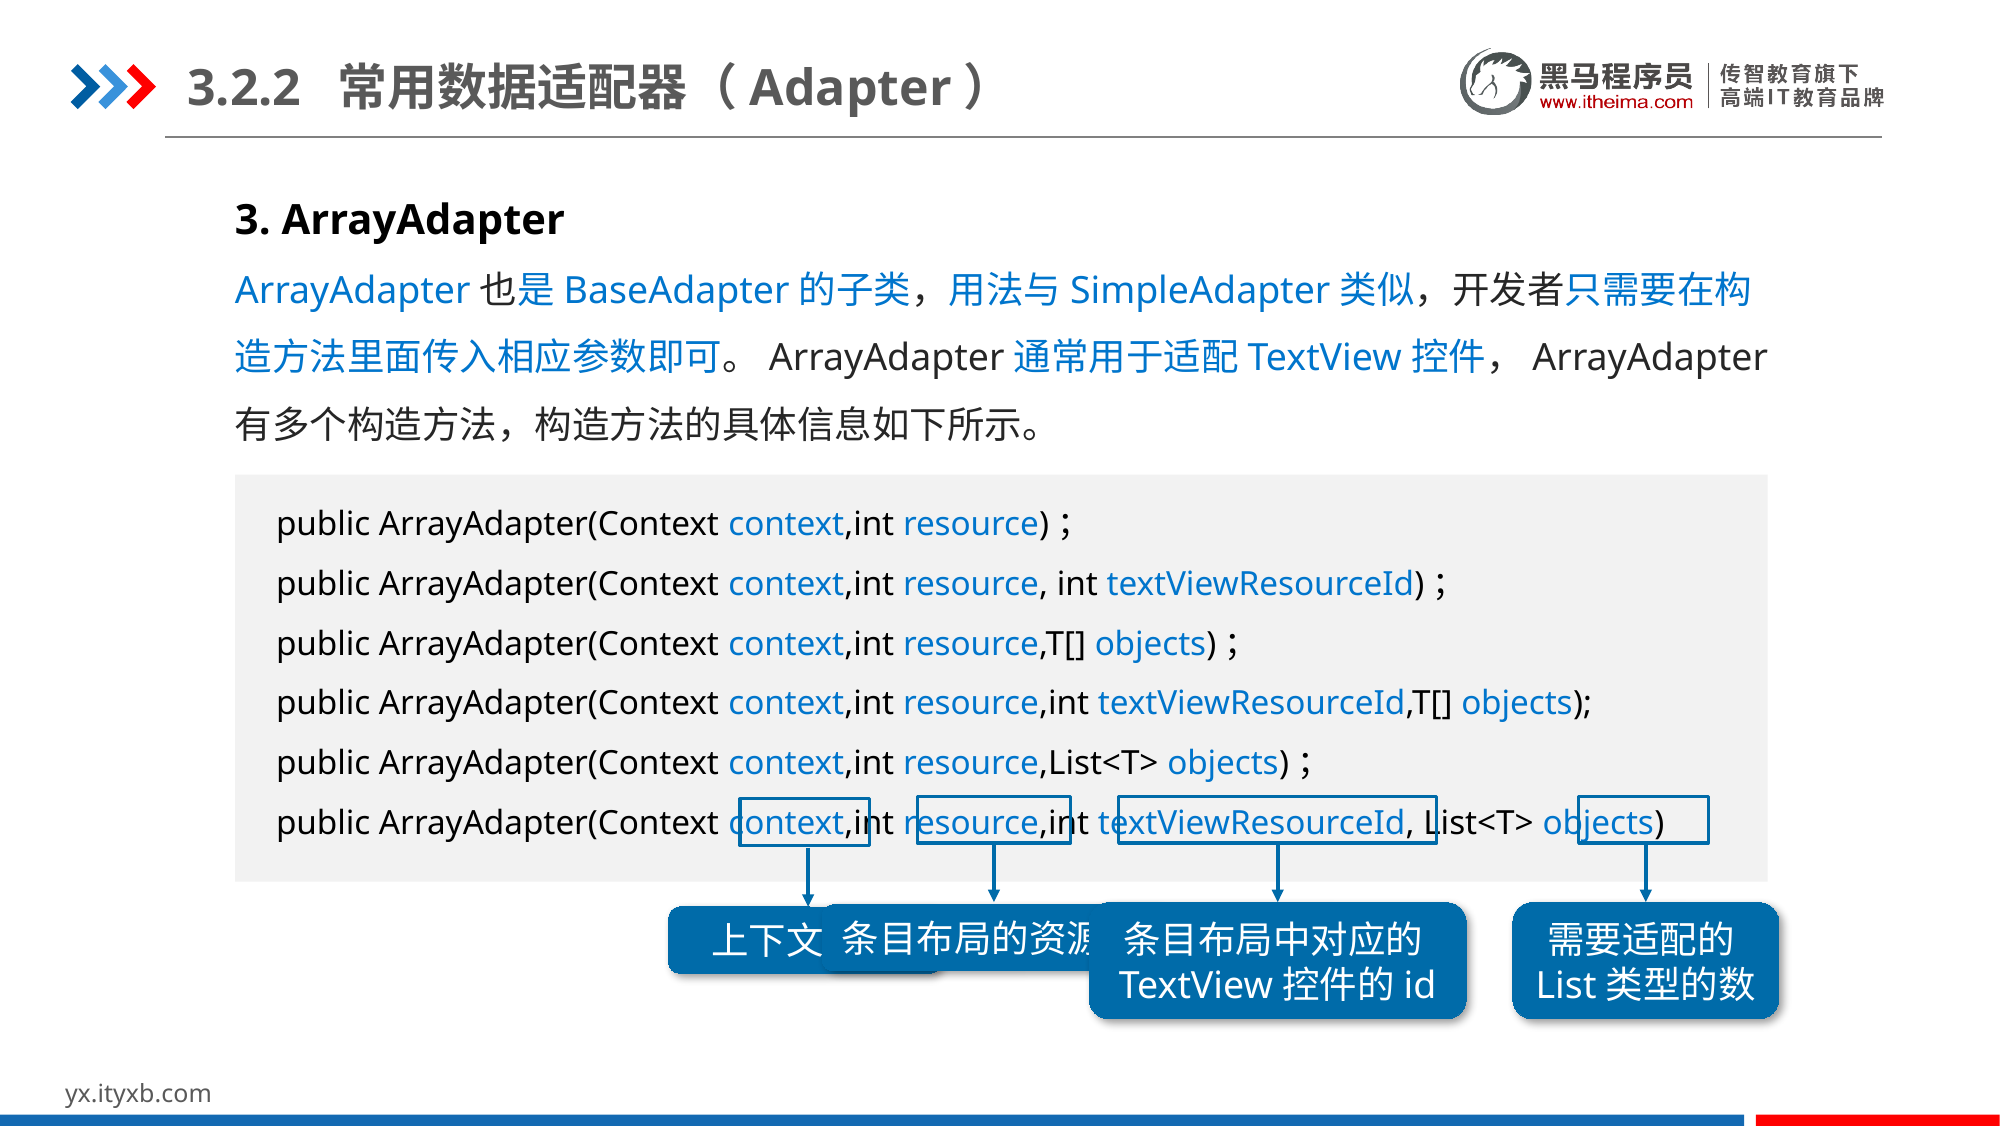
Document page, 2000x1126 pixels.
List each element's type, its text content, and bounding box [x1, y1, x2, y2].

text_box 上下文对象 [668, 906, 825, 974]
text_box 条目布局中对应的TextView控件的id [1089, 902, 1467, 1019]
text_box [1578, 796, 1709, 843]
text_box 条目布局的资源id [822, 904, 1099, 971]
text_box [917, 796, 1071, 843]
text_box 3. ArrayAdapter ArrayAdapter也是BaseAdapter的子类，用法与SimpleAdapter类似，开发者只需要在构造方法里面传入相应参数即可。ArrayAdapter通常用于适配TextView控件，ArrayAdapter有多个构造方法，构造方法的具体信息如下所示。 [220, 160, 1804, 454]
text_box public ArrayAdapter(Context context,int resource)； public ArrayAdapter(Context context,int resource, int textViewResourceId)； public ArrayAdapter(Context context,int resource,T[] objects)； public ArrayAdapter(Context context,int resource,int textViewResourceId,T[] objects); public ArrayAdapter(Context context,int resource,List<T> objects)； public ArrayAdapter(Context context,int resource,int textViewResourceId, List<T> objects) [235, 474, 1768, 882]
text_box 需要适配的List类型的数 [1512, 902, 1779, 1019]
text_box [1118, 796, 1437, 843]
picture [1460, 48, 1887, 115]
text_box [739, 798, 870, 846]
text_box 3.2.2 常用数据适配器（Adapter） [187, 43, 1142, 127]
